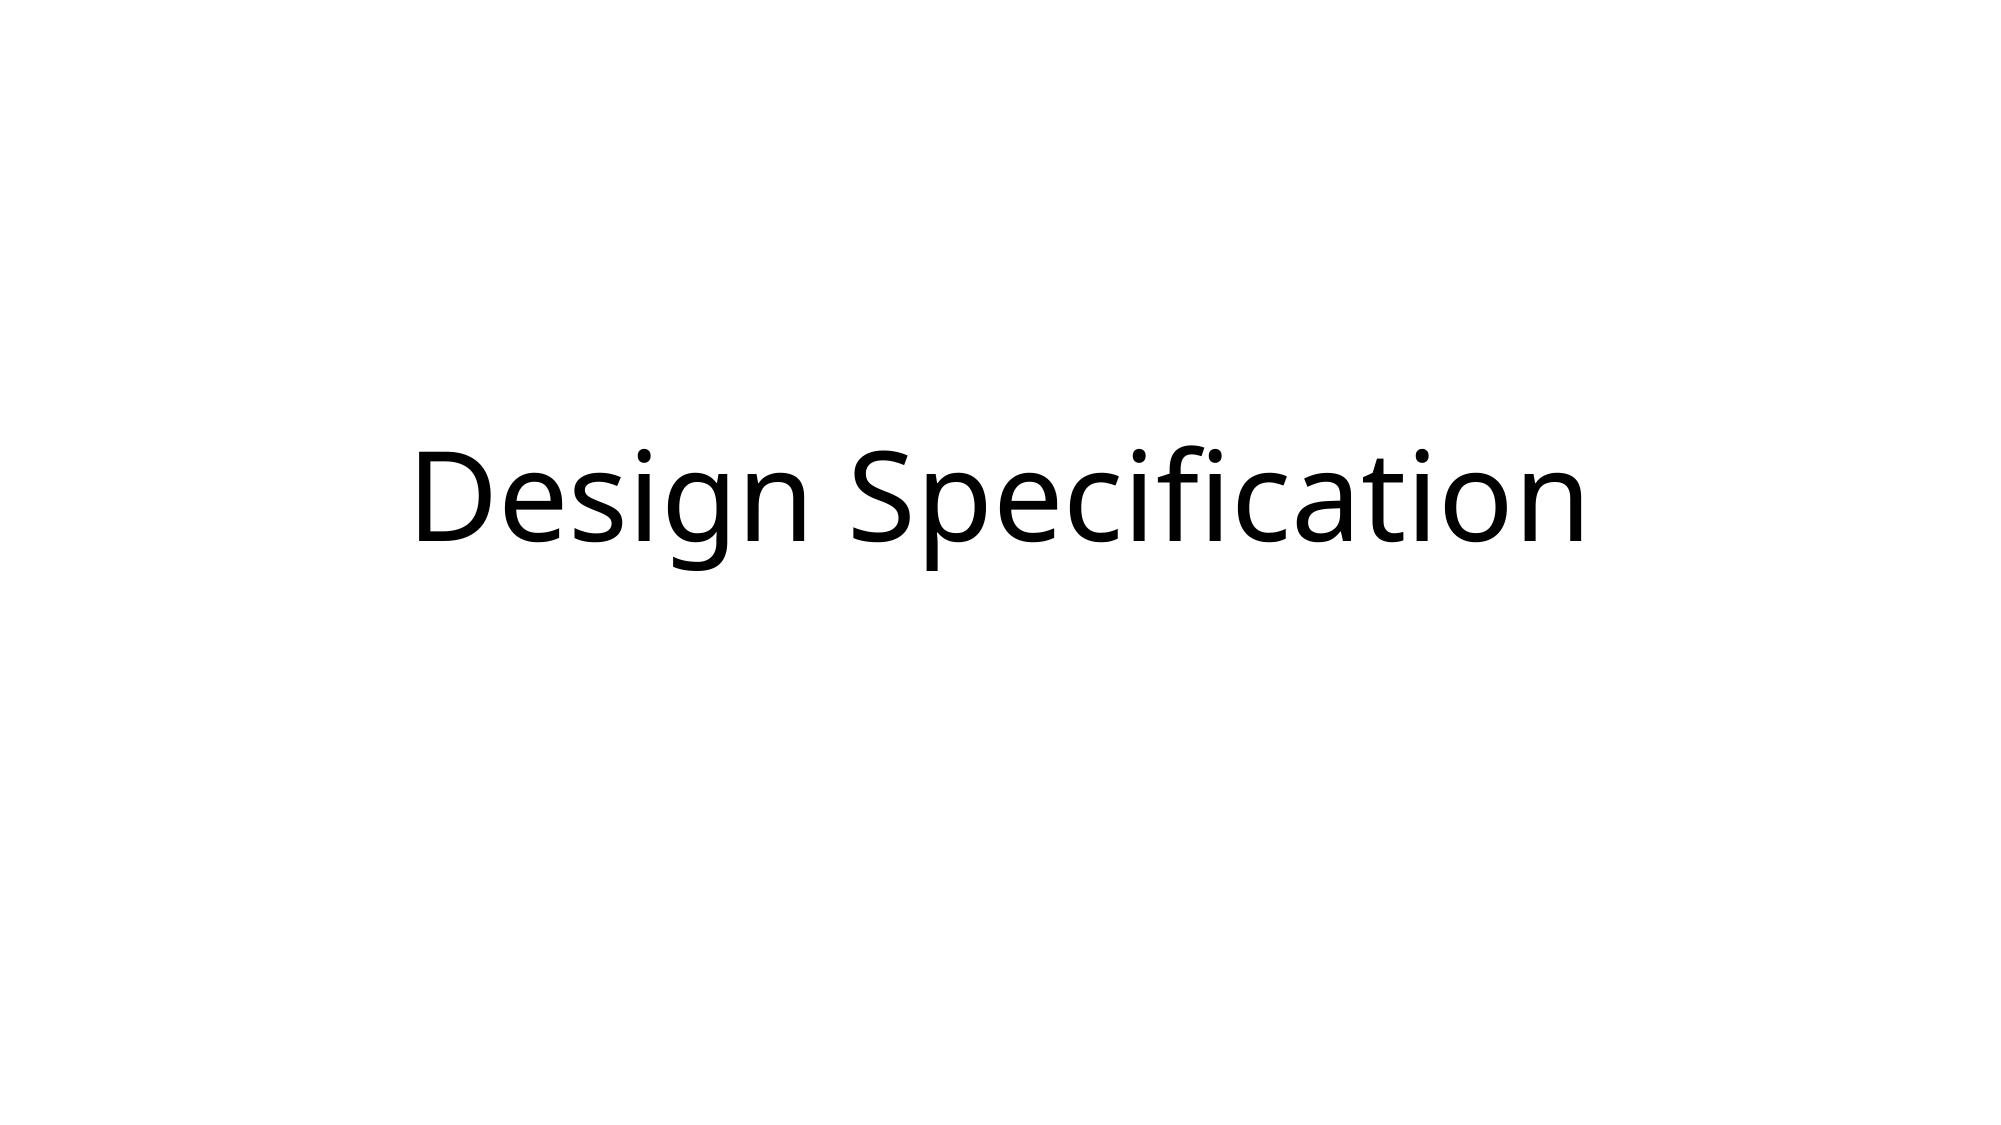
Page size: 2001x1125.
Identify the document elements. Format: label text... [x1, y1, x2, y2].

title Design Specification [249, 184, 1750, 576]
